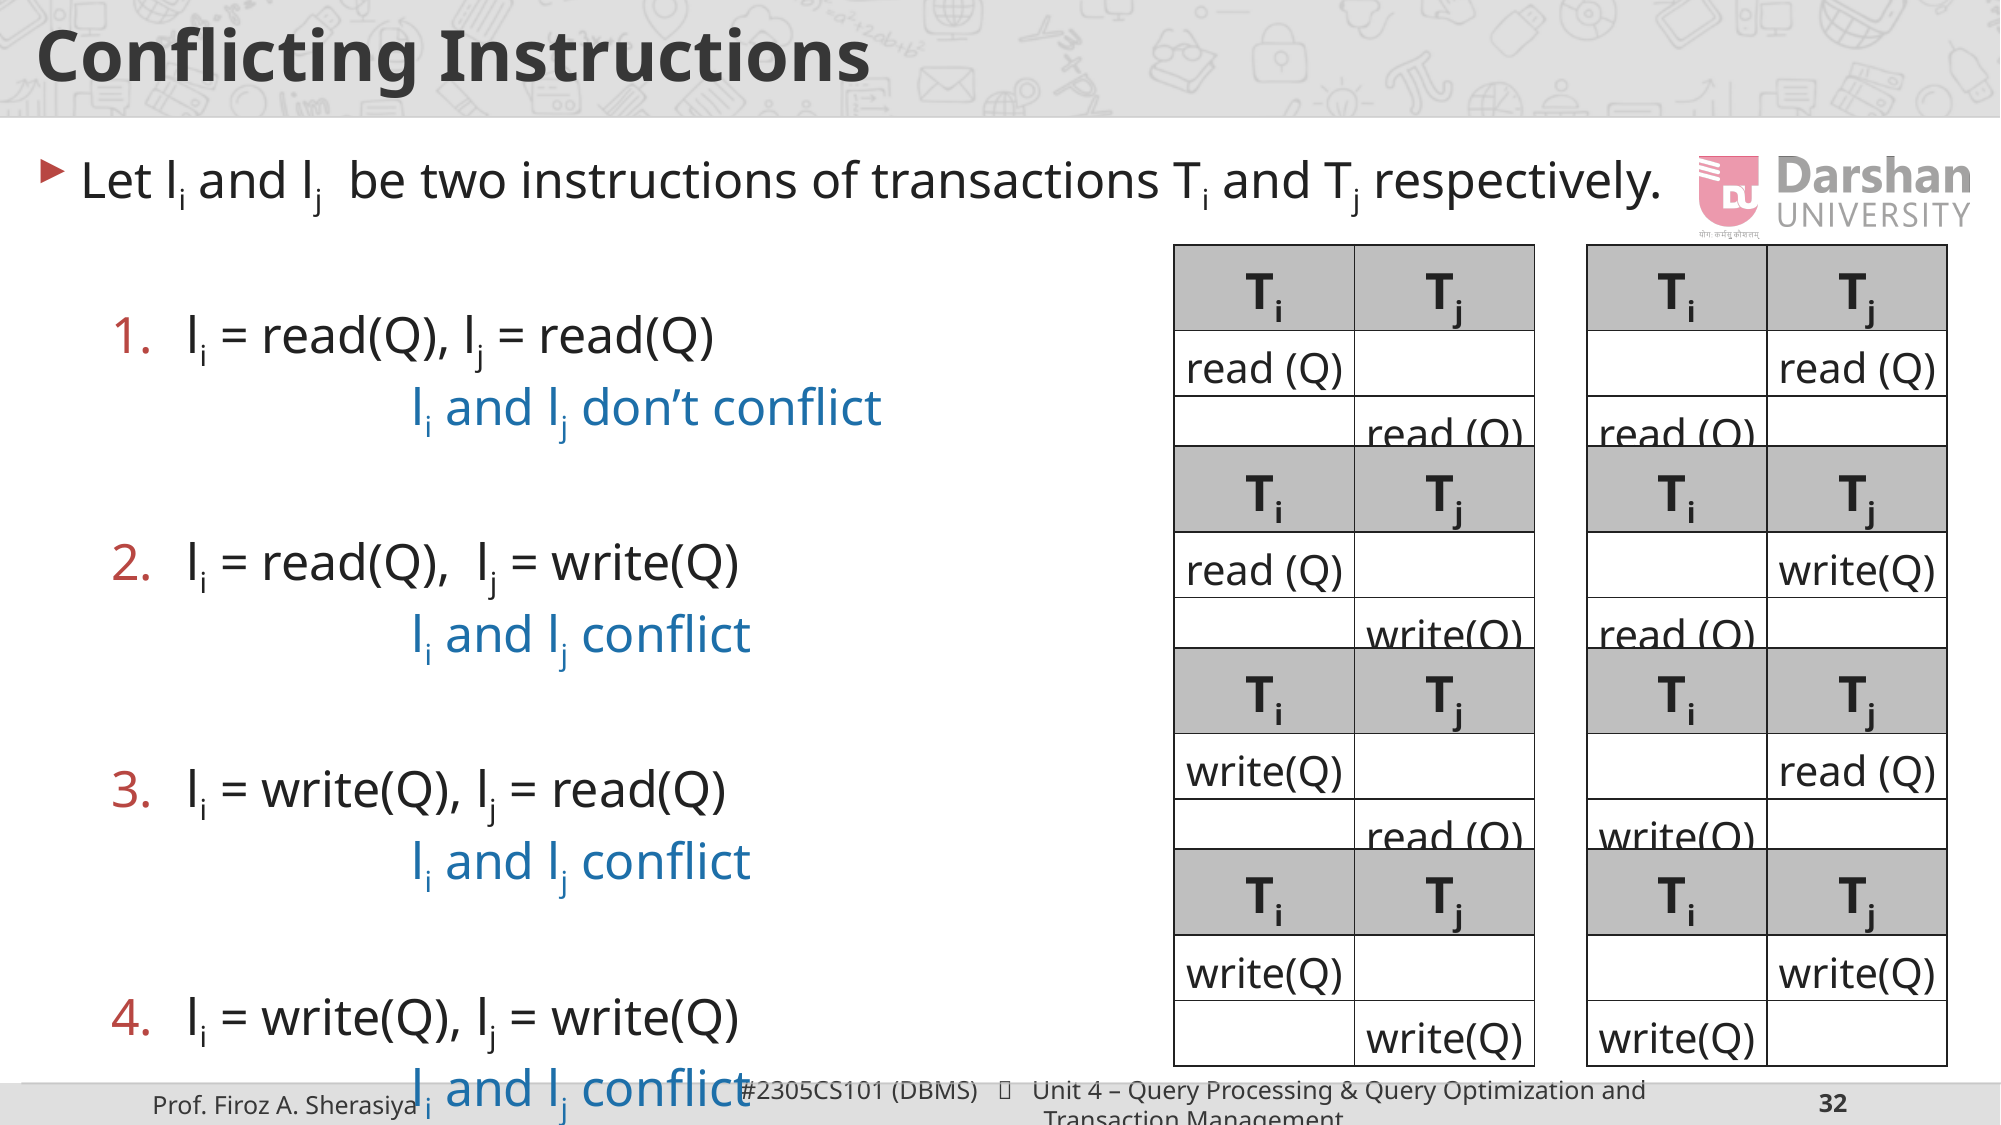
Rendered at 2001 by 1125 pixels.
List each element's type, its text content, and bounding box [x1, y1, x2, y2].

table_cell write(Q) [1588, 800, 1766, 848]
table_header Tj [1768, 447, 1946, 531]
table_cell [1768, 397, 1946, 445]
table_header Tj [1768, 649, 1946, 733]
table_cell [1355, 331, 1534, 395]
table_cell read (Q) [1768, 331, 1946, 395]
table_cell write(Q) [1768, 936, 1946, 1000]
table_cell write(Q) [1355, 598, 1534, 647]
table_cell read (Q) [1355, 800, 1534, 848]
table_cell [1588, 533, 1766, 597]
table_header Ti [1588, 447, 1766, 531]
table_cell read (Q) [1175, 331, 1354, 395]
table_cell [1588, 734, 1766, 798]
table_header Tj [1355, 649, 1534, 733]
table_header Ti [1175, 246, 1354, 330]
table_cell [1175, 800, 1354, 848]
table_cell [1768, 800, 1946, 848]
table_header Ti [1175, 649, 1354, 733]
table_cell read (Q) [1768, 734, 1946, 798]
table_cell [1175, 397, 1354, 445]
table_cell write(Q) [1175, 734, 1354, 798]
table_cell [1355, 936, 1534, 1000]
table_cell read (Q) [1175, 533, 1354, 597]
table_header Ti [1588, 850, 1766, 934]
table_header Ti [1588, 649, 1766, 733]
table_cell [1175, 598, 1354, 647]
table_cell write(Q) [1588, 1001, 1766, 1065]
table_cell [1355, 533, 1534, 597]
table_cell read (Q) [1588, 397, 1766, 445]
table_cell [1768, 1001, 1946, 1065]
table_cell [1768, 598, 1946, 647]
table_cell [1355, 734, 1534, 798]
table_cell write(Q) [1355, 1001, 1534, 1065]
table_cell [1588, 936, 1766, 1000]
table_cell read (Q) [1355, 397, 1534, 445]
table_header Tj [1355, 246, 1534, 330]
table_header Tj [1355, 850, 1534, 934]
table_cell [1588, 331, 1766, 395]
table_cell write(Q) [1768, 533, 1946, 597]
table_header Tj [1355, 447, 1534, 531]
table_header Ti [1588, 246, 1766, 330]
table_header Ti [1175, 447, 1354, 531]
table_header Tj [1768, 850, 1946, 934]
table_cell read (Q) [1588, 598, 1766, 647]
list Let li and lj be two instructions of transactions Ti and Tj respectively. li = read(Q), lj = read(Q) li and lj don’t conflict li = read(Q), lj = write(Q) li and lj conflict li = write(Q), lj = read(Q) li and lj conflict li = write(Q), lj = write(Q) li and lj conflict [21, 141, 1979, 1059]
table_cell [1175, 1001, 1354, 1065]
table_cell write(Q) [1175, 936, 1354, 1000]
title Conflicting Instructions [0, 0, 2000, 117]
table_header Ti [1175, 850, 1354, 934]
table_header Tj [1768, 246, 1946, 330]
